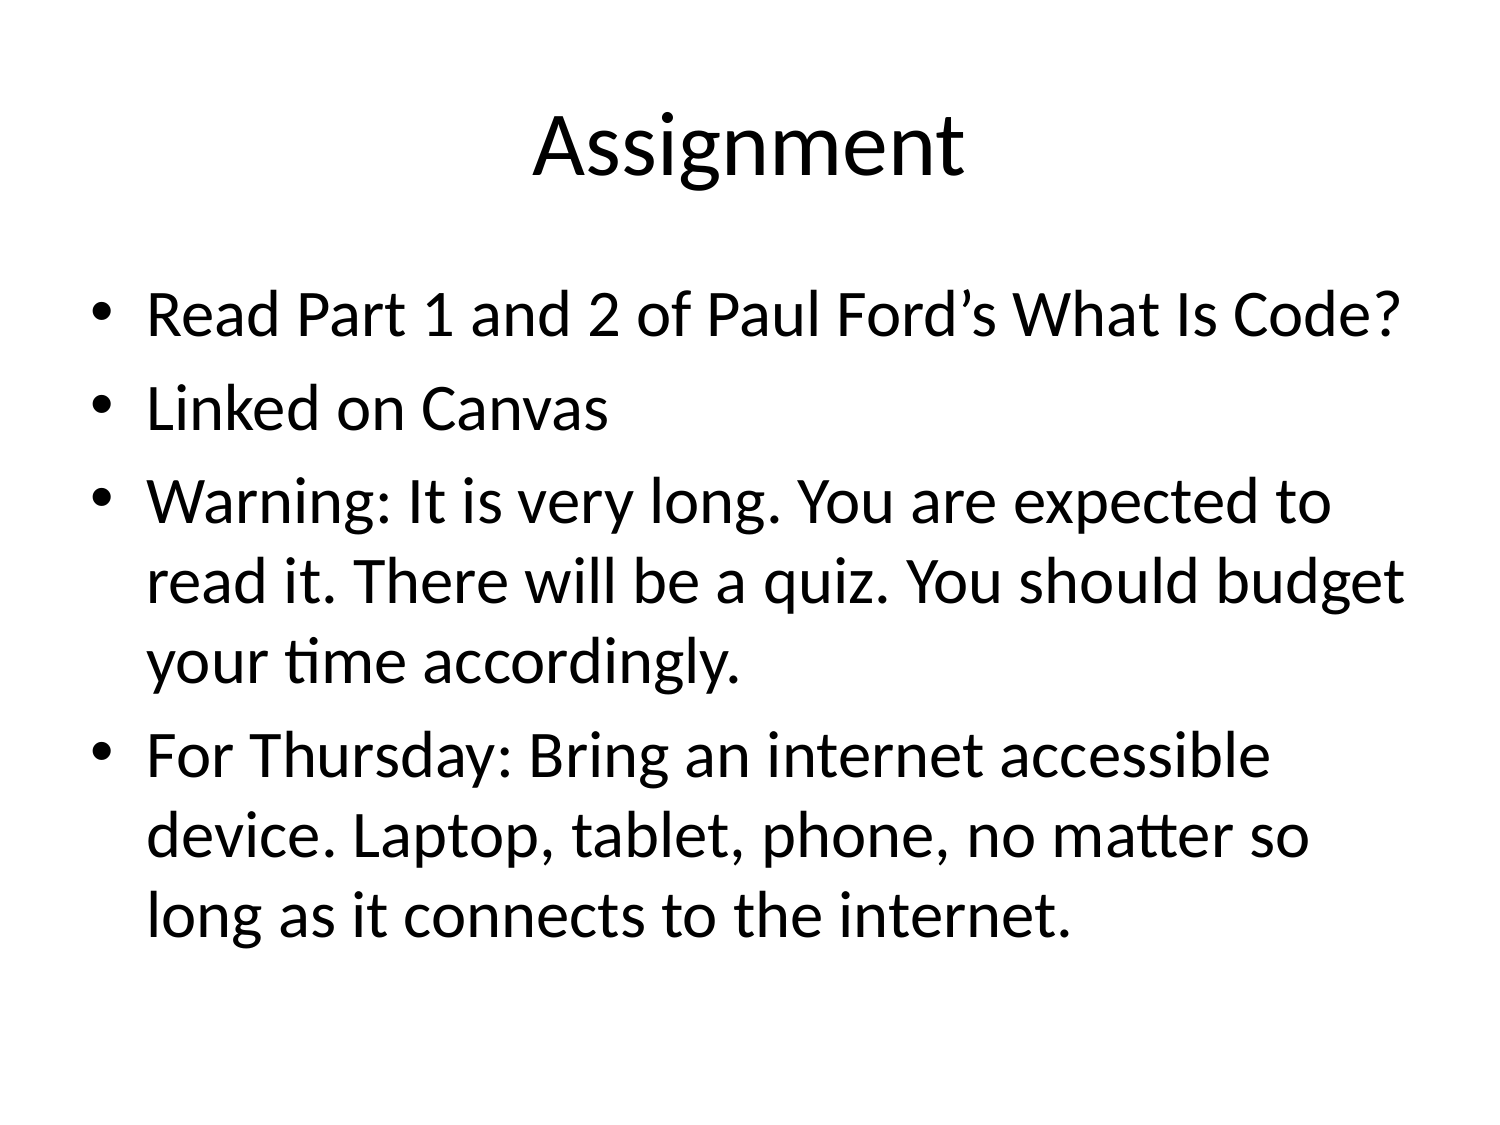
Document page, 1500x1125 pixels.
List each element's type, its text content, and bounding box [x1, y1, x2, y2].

list Read Part 1 and 2 of Paul Ford’s What Is Code? Linked on Canvas Warning: It is very long. You are expected to read it. There will be a quiz. You should budget your time accordingly. For Thursday: Bring an internet accessible device. Laptop, tablet, phone, no matter so long as it connects to the internet. [75, 262, 1425, 1005]
title Assignment [75, 45, 1425, 233]
